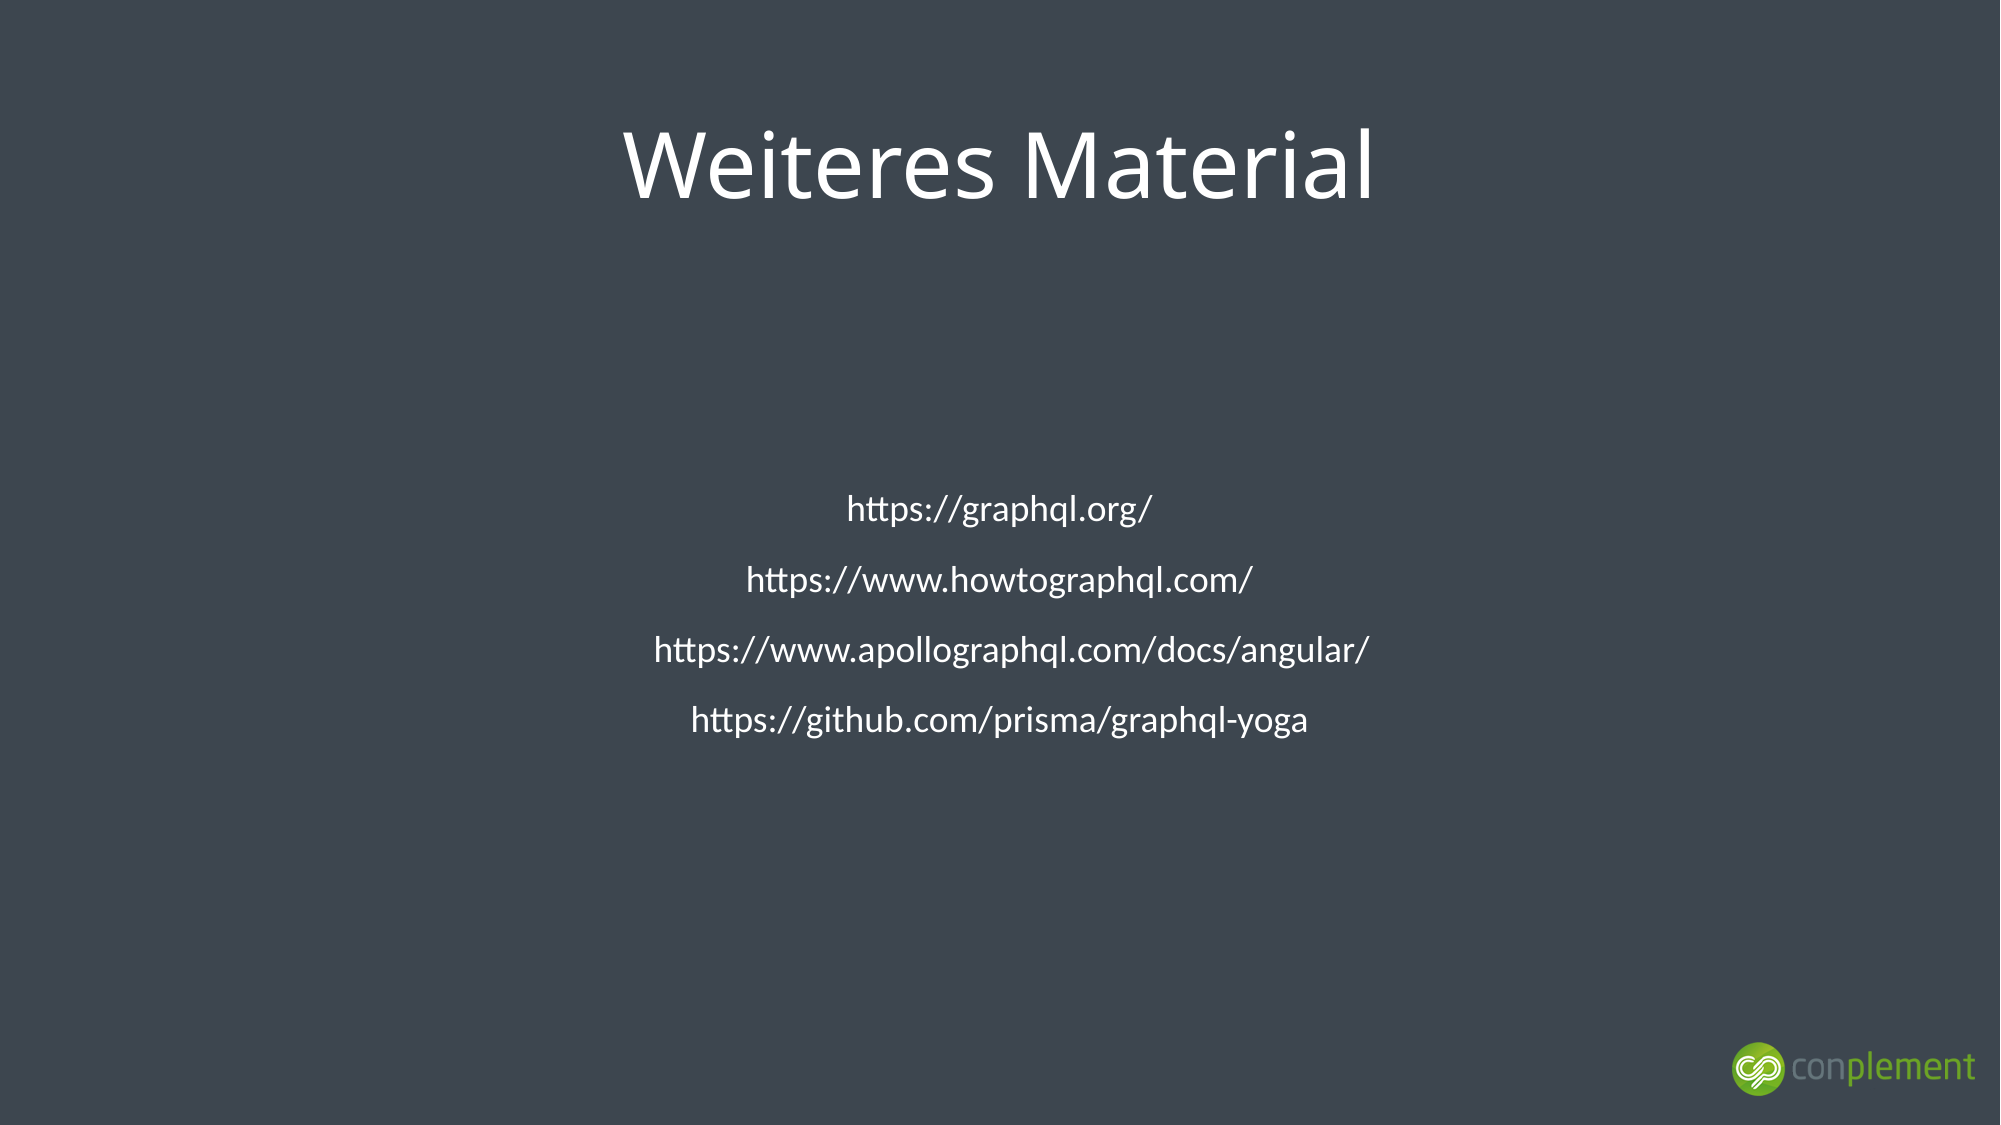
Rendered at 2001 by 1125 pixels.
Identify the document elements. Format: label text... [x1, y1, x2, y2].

text_box Weiteres Material [137, 59, 1863, 278]
text_box https://graphql.org/ [831, 476, 1168, 537]
text_box https://www.howtographql.com/ [731, 547, 1269, 608]
text_box https://www.apollographql.com/docs/angular/ [639, 617, 1386, 678]
picture [1732, 1042, 1976, 1101]
text_box https://github.com/prisma/graphql-yoga [675, 688, 1325, 748]
